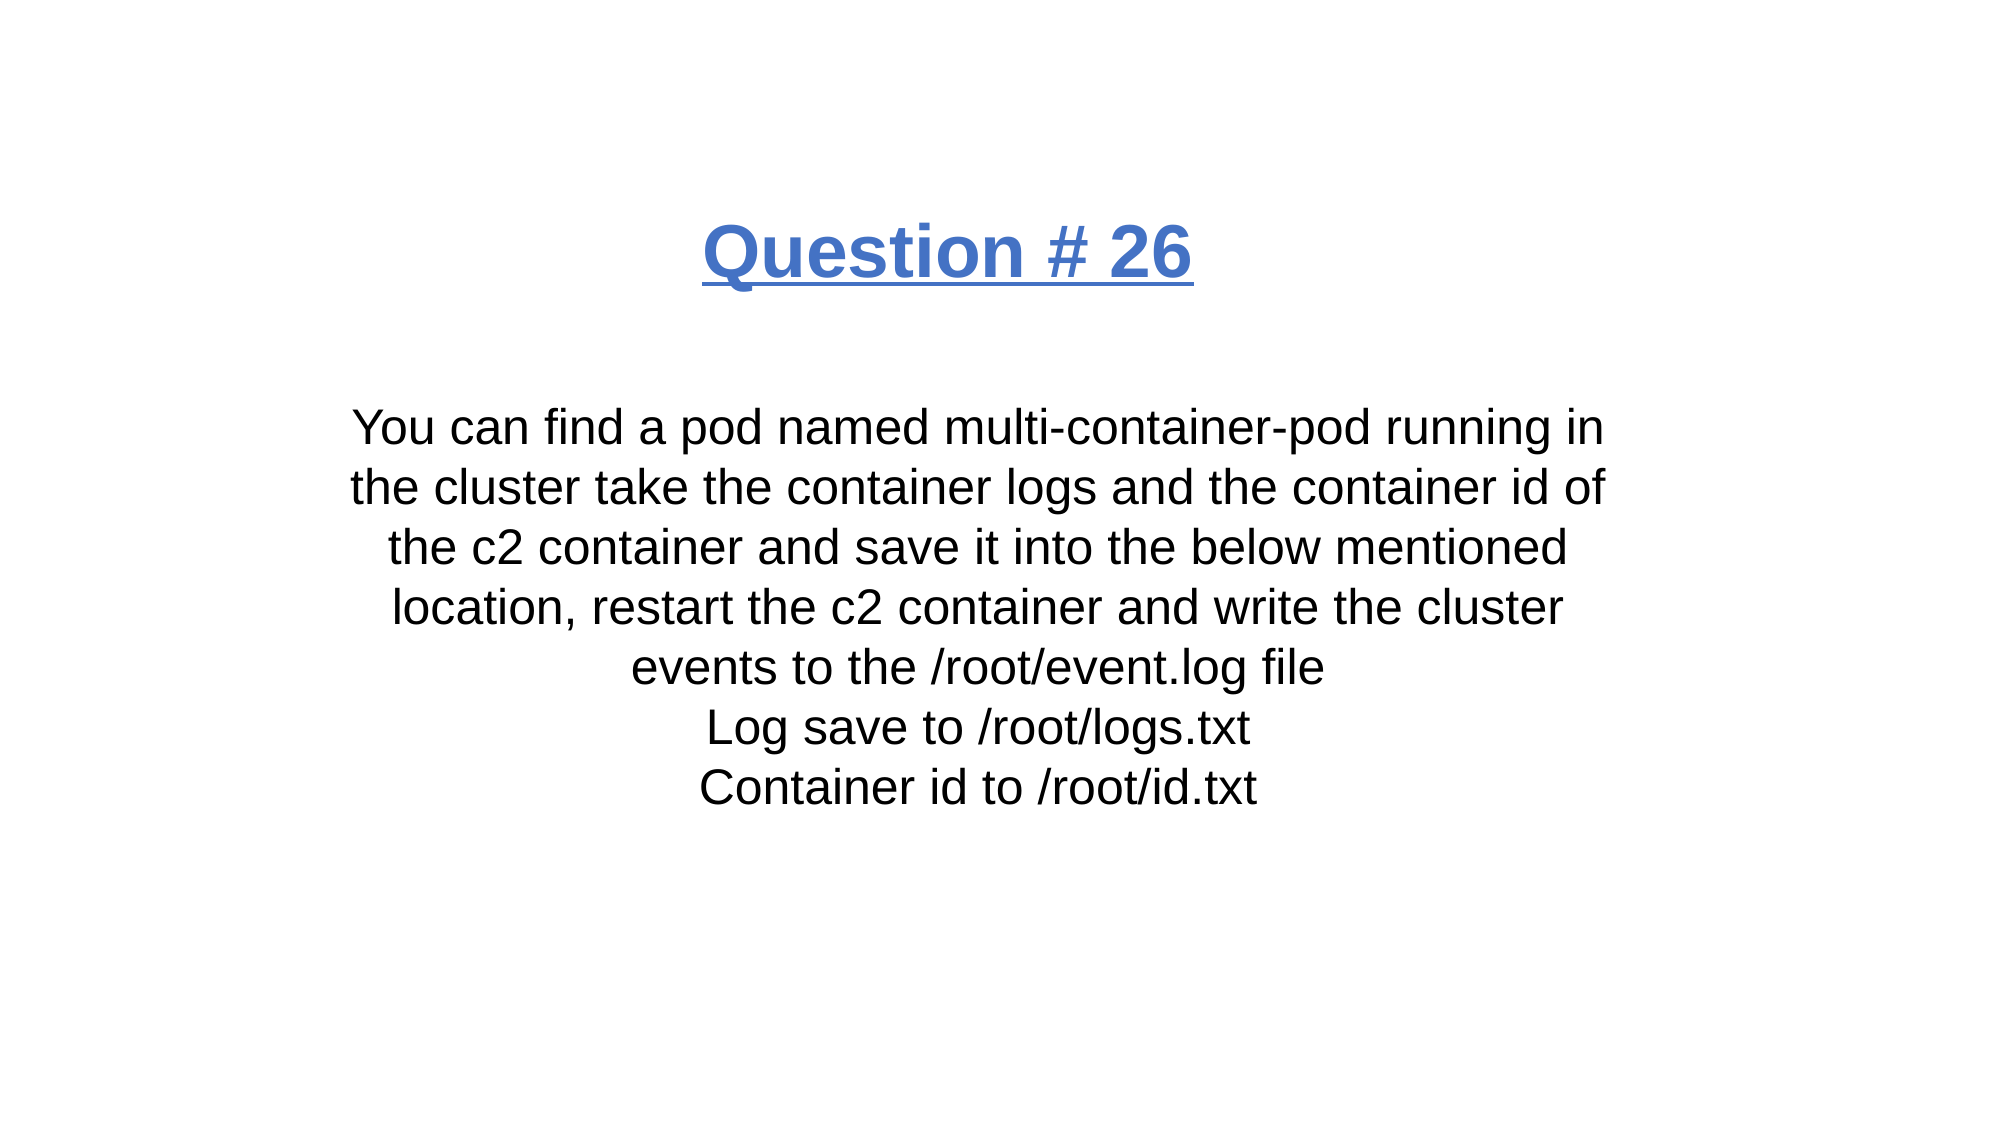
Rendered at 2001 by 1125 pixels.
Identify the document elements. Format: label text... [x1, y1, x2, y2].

text_box You can find a pod named multi-container-pod running in the cluster take the container logs and the container id of the c2 container and save it into the below mentioned location, restart the c2 container and write the cluster events to the /root/event.log file Log save to /root/logs.txt Container id to /root/id.txt [313, 387, 1644, 822]
text_box Question # 26 [620, 195, 1276, 301]
